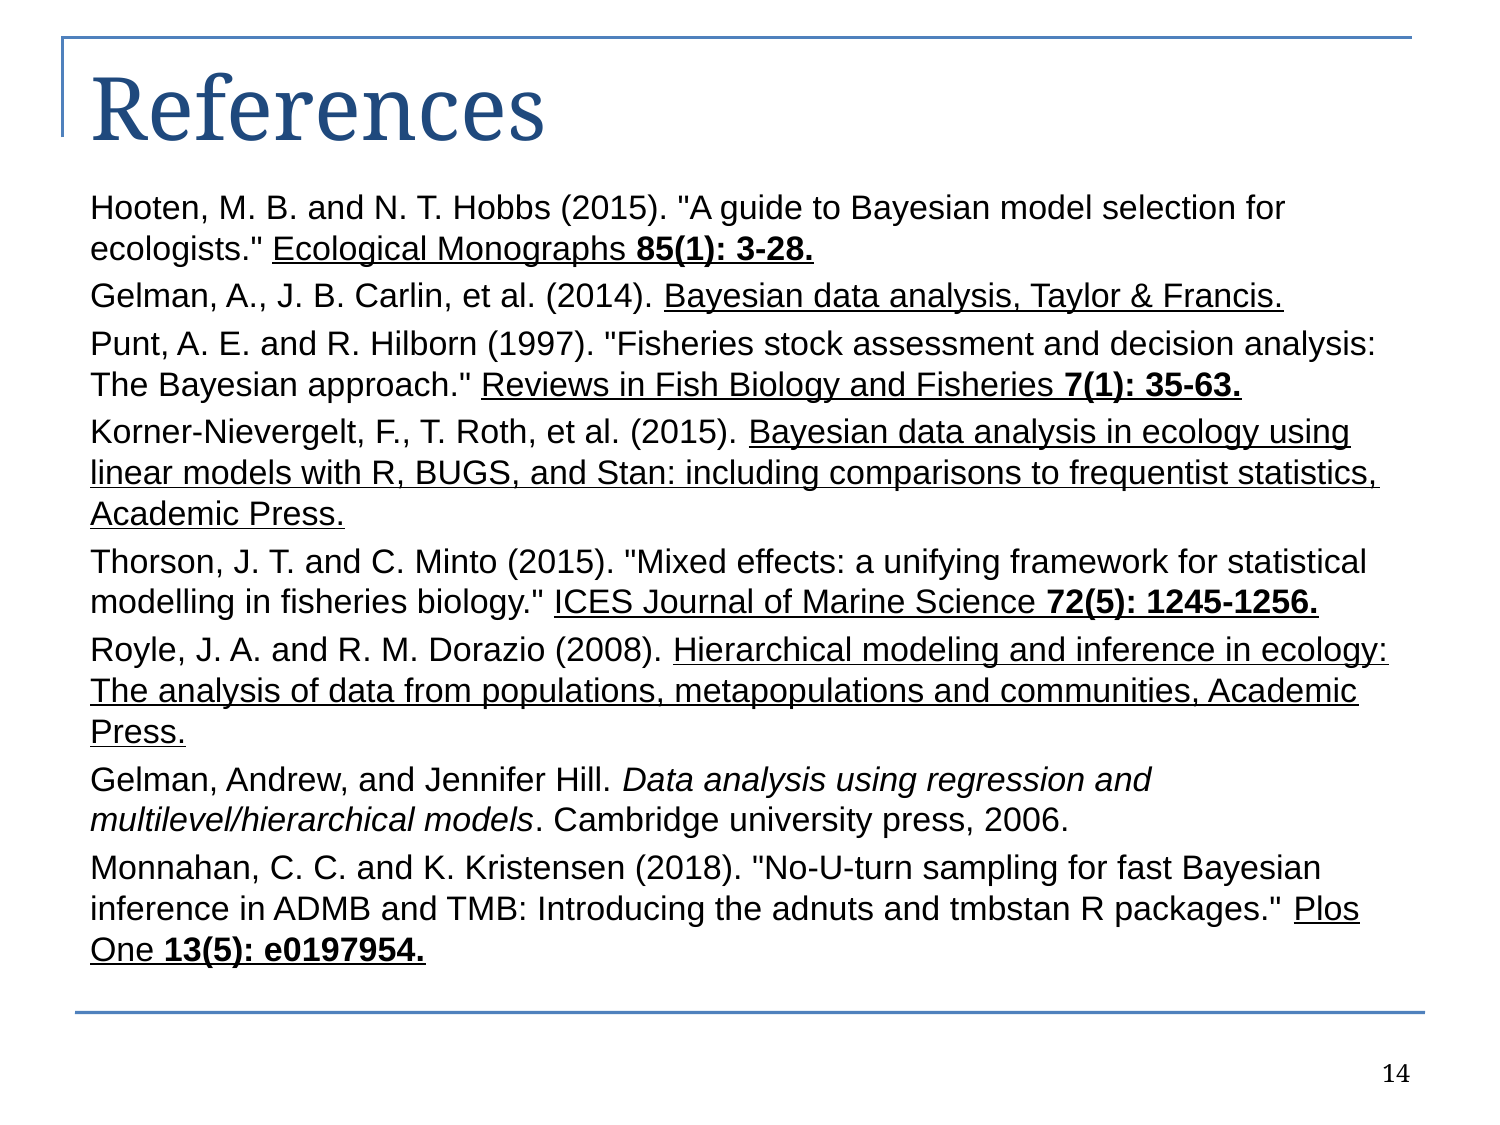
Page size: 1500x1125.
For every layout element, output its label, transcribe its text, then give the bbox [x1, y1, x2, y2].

list Hooten, M. B. and N. T. Hobbs (2015). "A guide to Bayesian model selection for ecologists." Ecological Monographs 85(1): 3-28. Gelman, A., J. B. Carlin, et al. (2014). Bayesian data analysis, Taylor & Francis. Punt, A. E. and R. Hilborn (1997). "Fisheries stock assessment and decision analysis: The Bayesian approach." Reviews in Fish Biology and Fisheries 7(1): 35-63. Korner-Nievergelt, F., T. Roth, et al. (2015). Bayesian data analysis in ecology using linear models with R, BUGS, and Stan: including comparisons to frequentist statistics, Academic Press. Thorson, J. T. and C. Minto (2015). "Mixed effects: a unifying framework for statistical modelling in fisheries biology." ICES Journal of Marine Science 72(5): 1245-1256. Royle, J. A. and R. M. Dorazio (2008). Hierarchical modeling and inference in ecology: The analysis of data from populations, metapopulations and communities, Academic Press. Gelman, Andrew, and Jennifer Hill. Data analysis using regression and multilevel/hierarchical models. Cambridge university press, 2006. Monnahan, C. C. and K. Kristensen (2018). "No-U-turn sampling for fast Bayesian inference in ADMB and TMB: Introducing the adnuts and tmbstan R packages." Plos One 13(5): e0197954. [75, 177, 1425, 1006]
slide_number 14 [1074, 1023, 1426, 1100]
title References [75, 45, 1425, 177]
